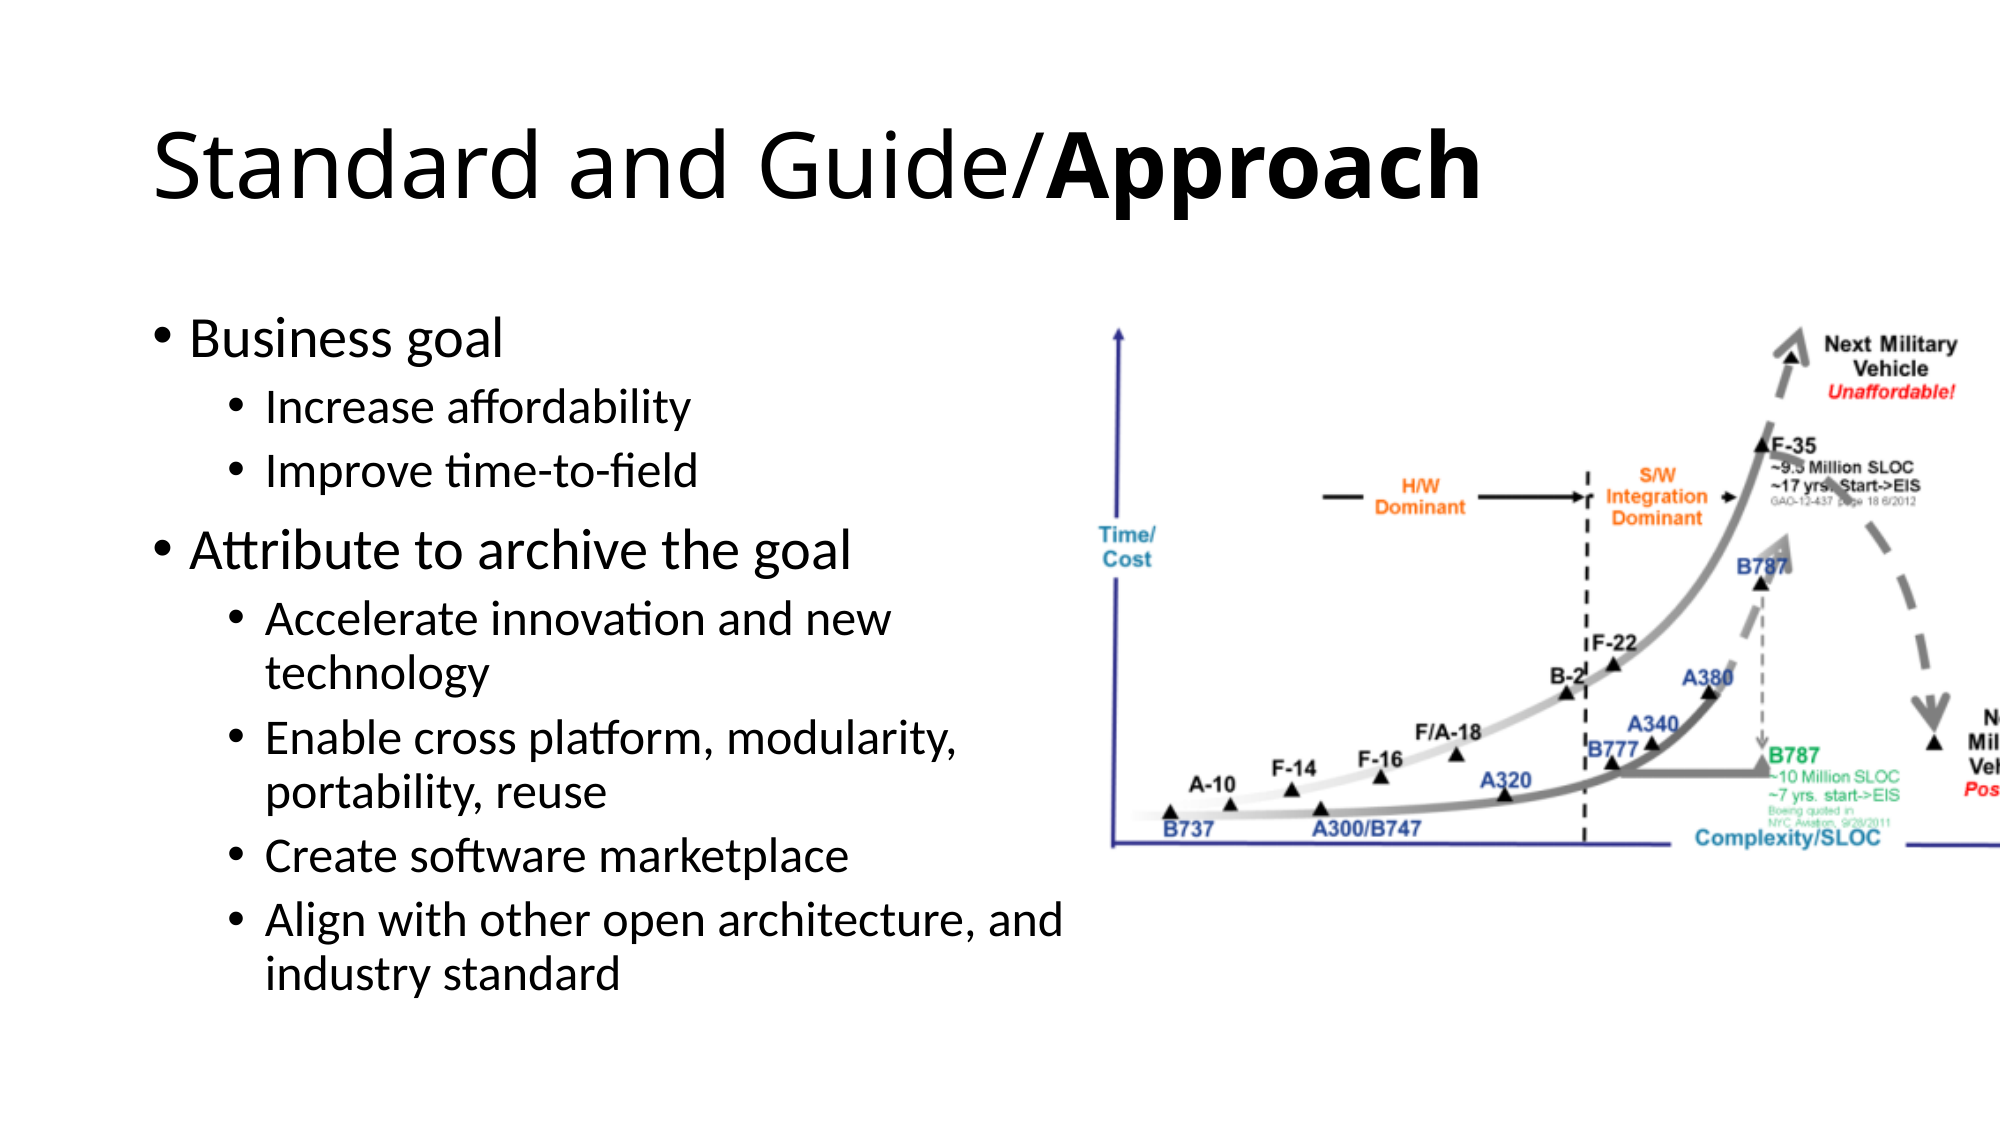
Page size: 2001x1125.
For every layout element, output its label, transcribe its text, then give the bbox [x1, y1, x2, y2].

picture [1064, 299, 2000, 874]
title Standard and Guide/Approach [137, 59, 1863, 278]
list Business goal Increase affordability Improve time-to-field Attribute to archive the goal Accelerate innovation and new technology Enable cross platform, modularity, portability, reuse Create software marketplace Align with other open architecture, and industry standard [137, 299, 1135, 1014]
